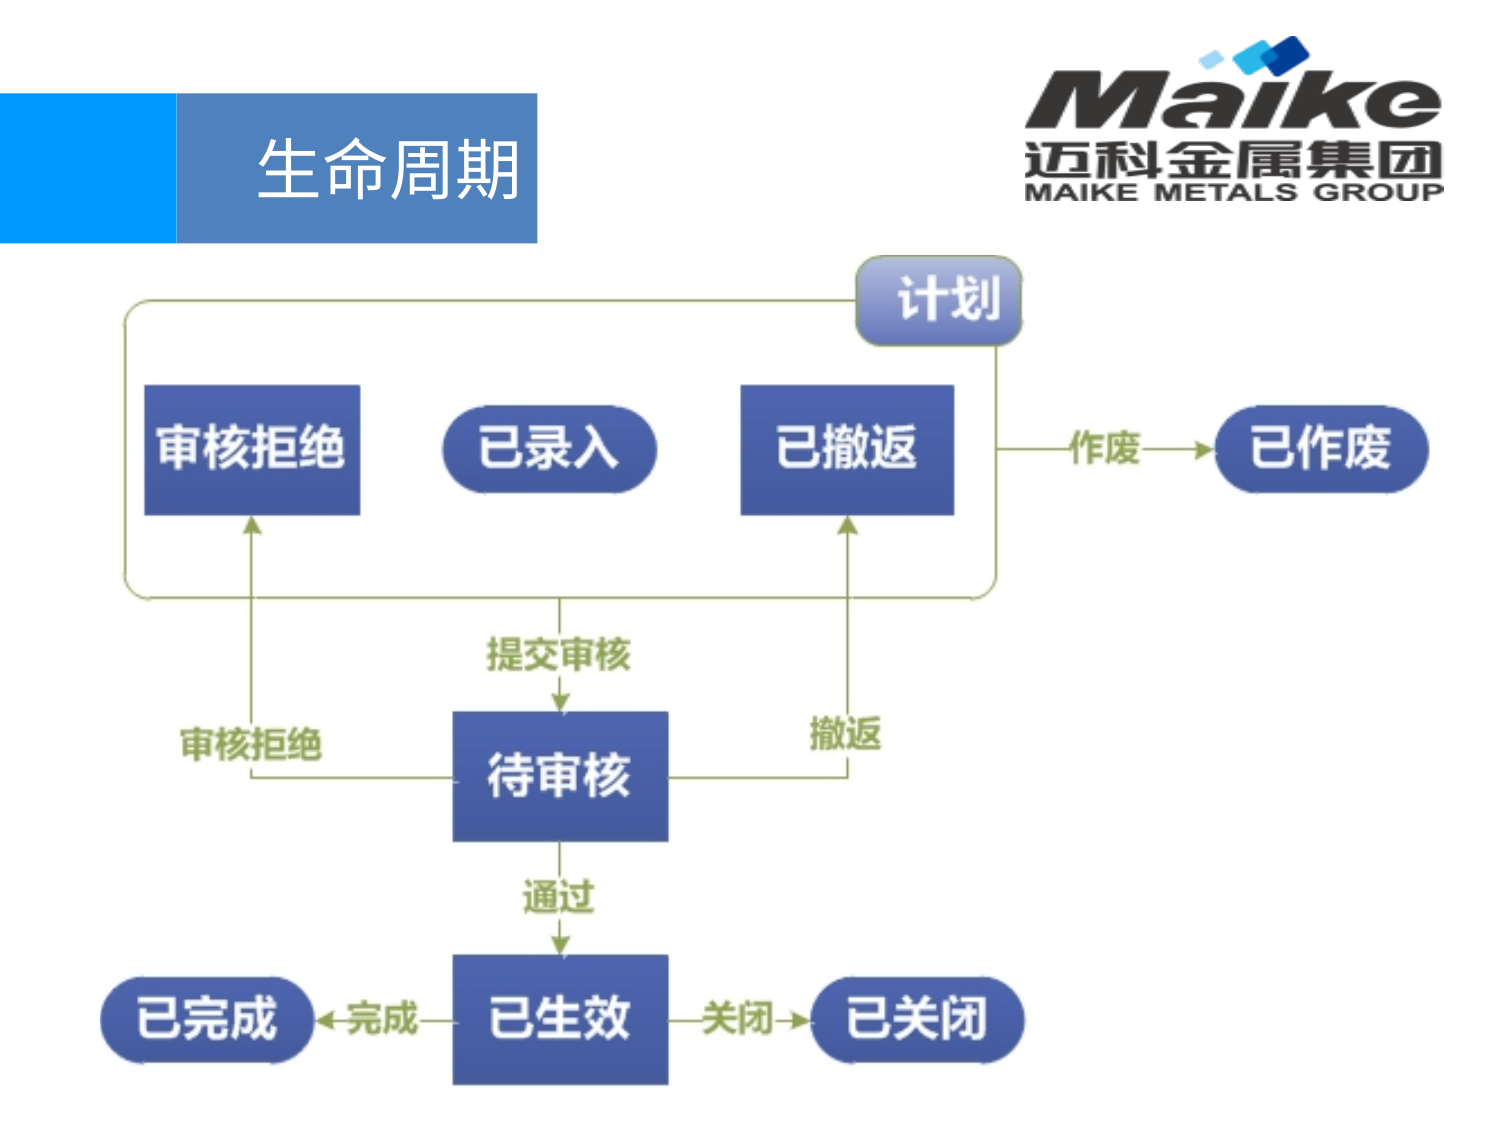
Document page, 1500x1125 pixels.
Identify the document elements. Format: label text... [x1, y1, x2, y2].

picture [100, 255, 1433, 1088]
text_box [179, 91, 540, 246]
text_box 生命周期 [212, 120, 538, 216]
text_box [0, 91, 179, 246]
picture [1024, 36, 1444, 201]
